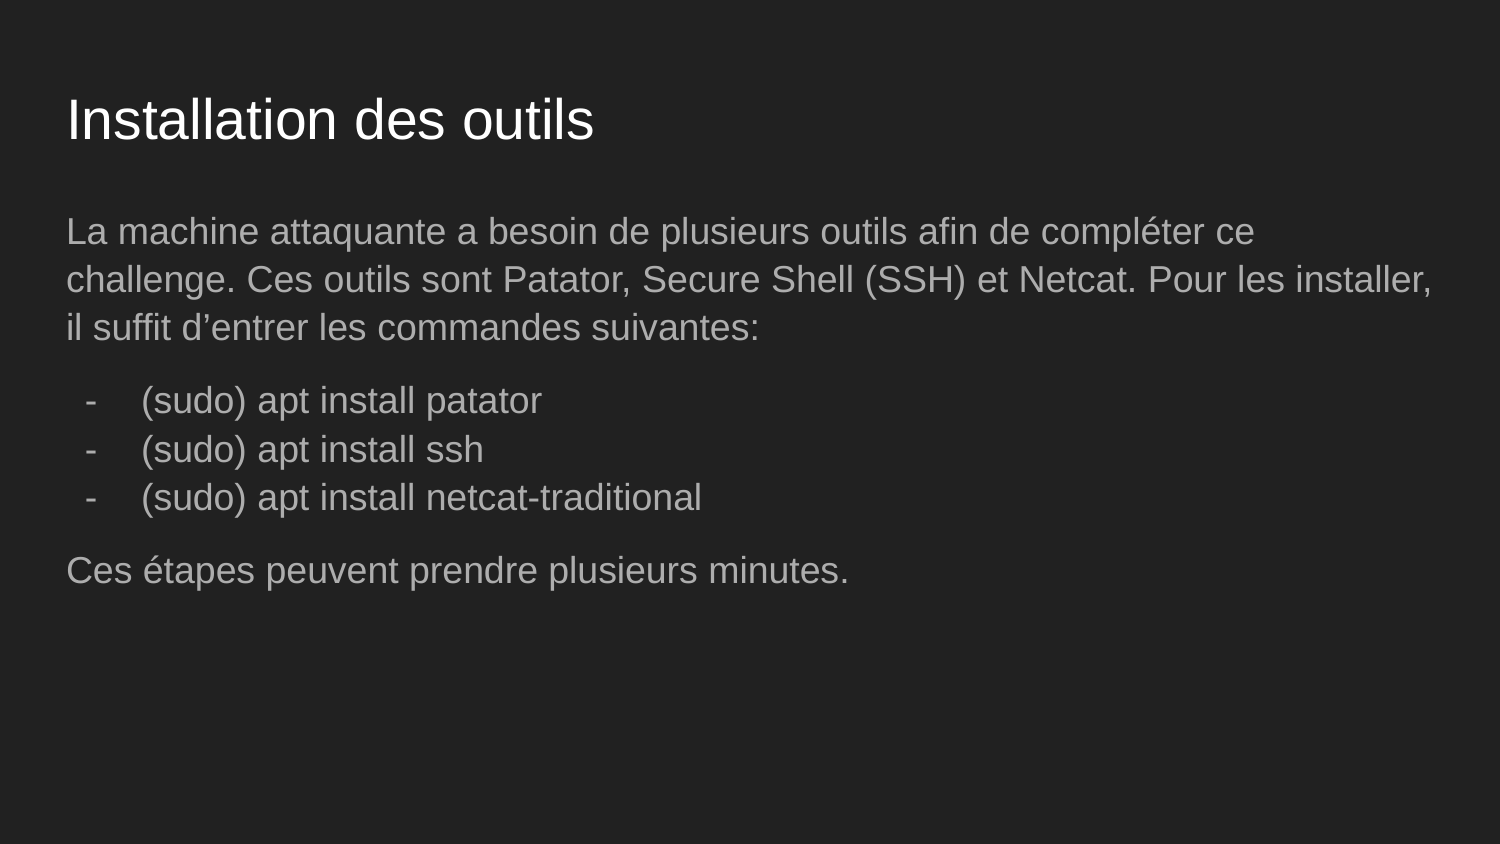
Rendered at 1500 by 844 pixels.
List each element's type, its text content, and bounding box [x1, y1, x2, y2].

title Installation des outils [51, 72, 1449, 167]
list La machine attaquante a besoin de plusieurs outils afin de compléter ce challenge. Ces outils sont Patator, Secure Shell (SSH) et Netcat. Pour les installer, il suffit d’entrer les commandes suivantes: (sudo) apt install patator (sudo) apt install ssh (sudo) apt install netcat-traditional Ces étapes peuvent prendre plusieurs minutes. [51, 189, 1449, 750]
